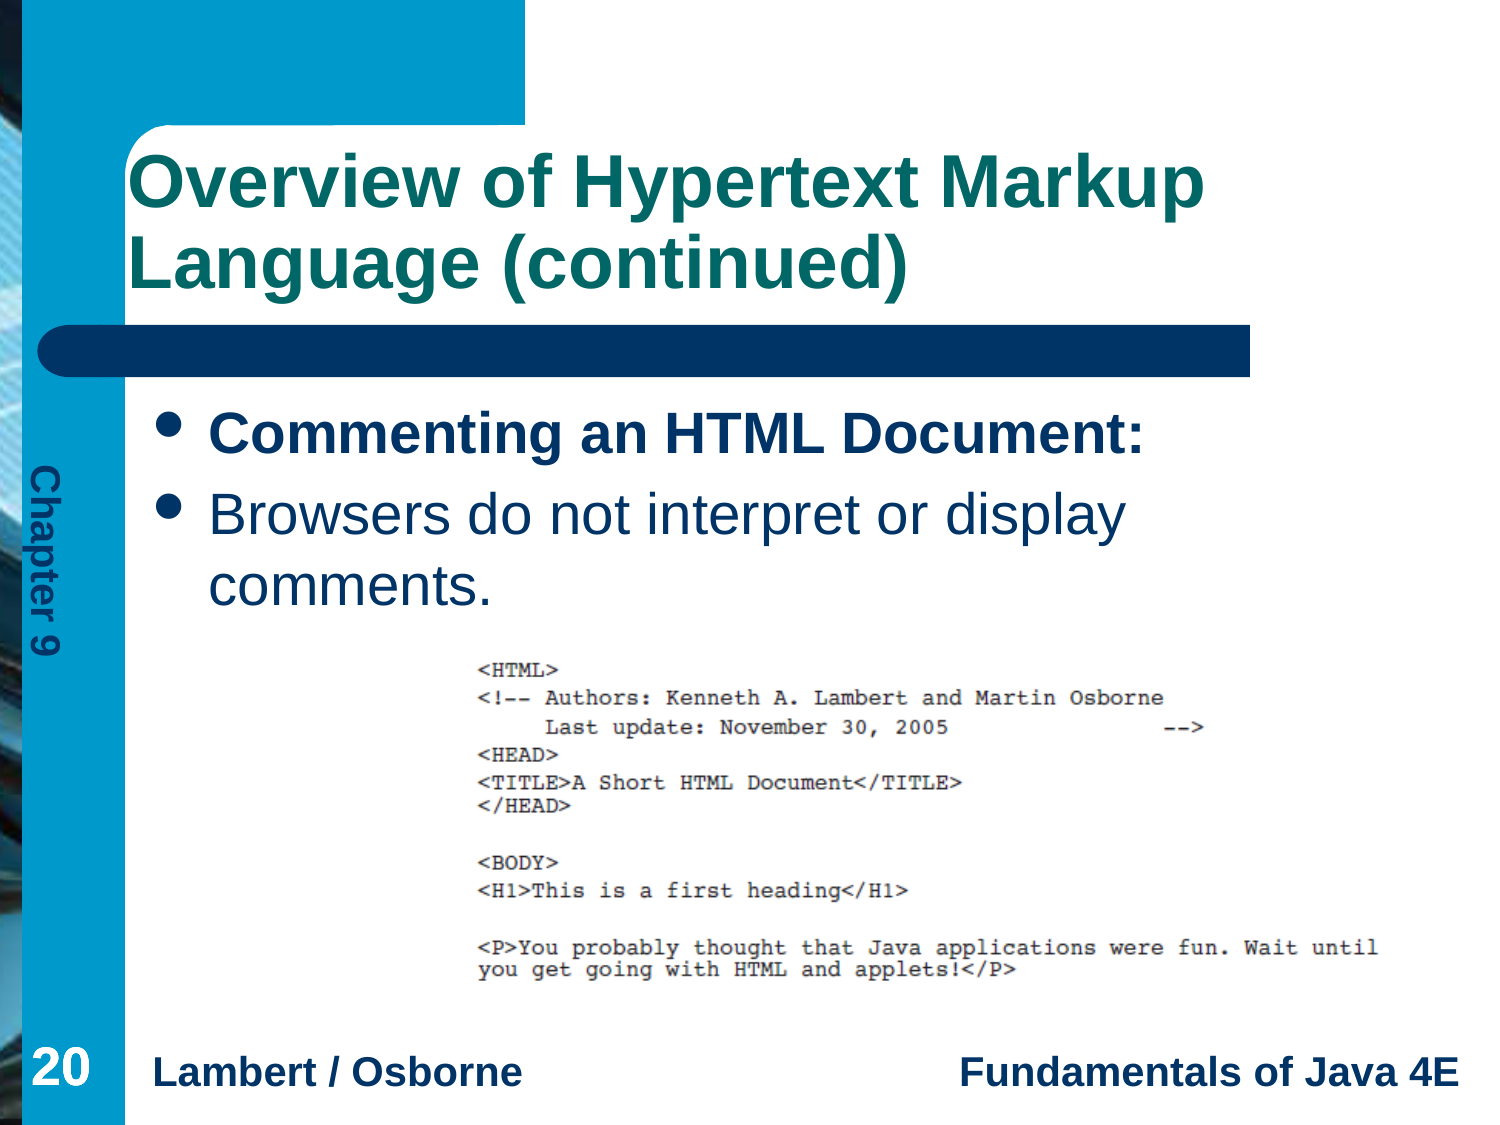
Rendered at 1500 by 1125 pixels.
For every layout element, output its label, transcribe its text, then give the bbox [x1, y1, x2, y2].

text_box 20 [13, 1023, 111, 1105]
picture [449, 637, 1388, 995]
title Overview of Hypertext Markup Language (continued) [112, 124, 1488, 313]
list Commenting an HTML Document: Browsers do not interpret or display comments. [137, 387, 1426, 999]
picture [0, 0, 22, 1125]
